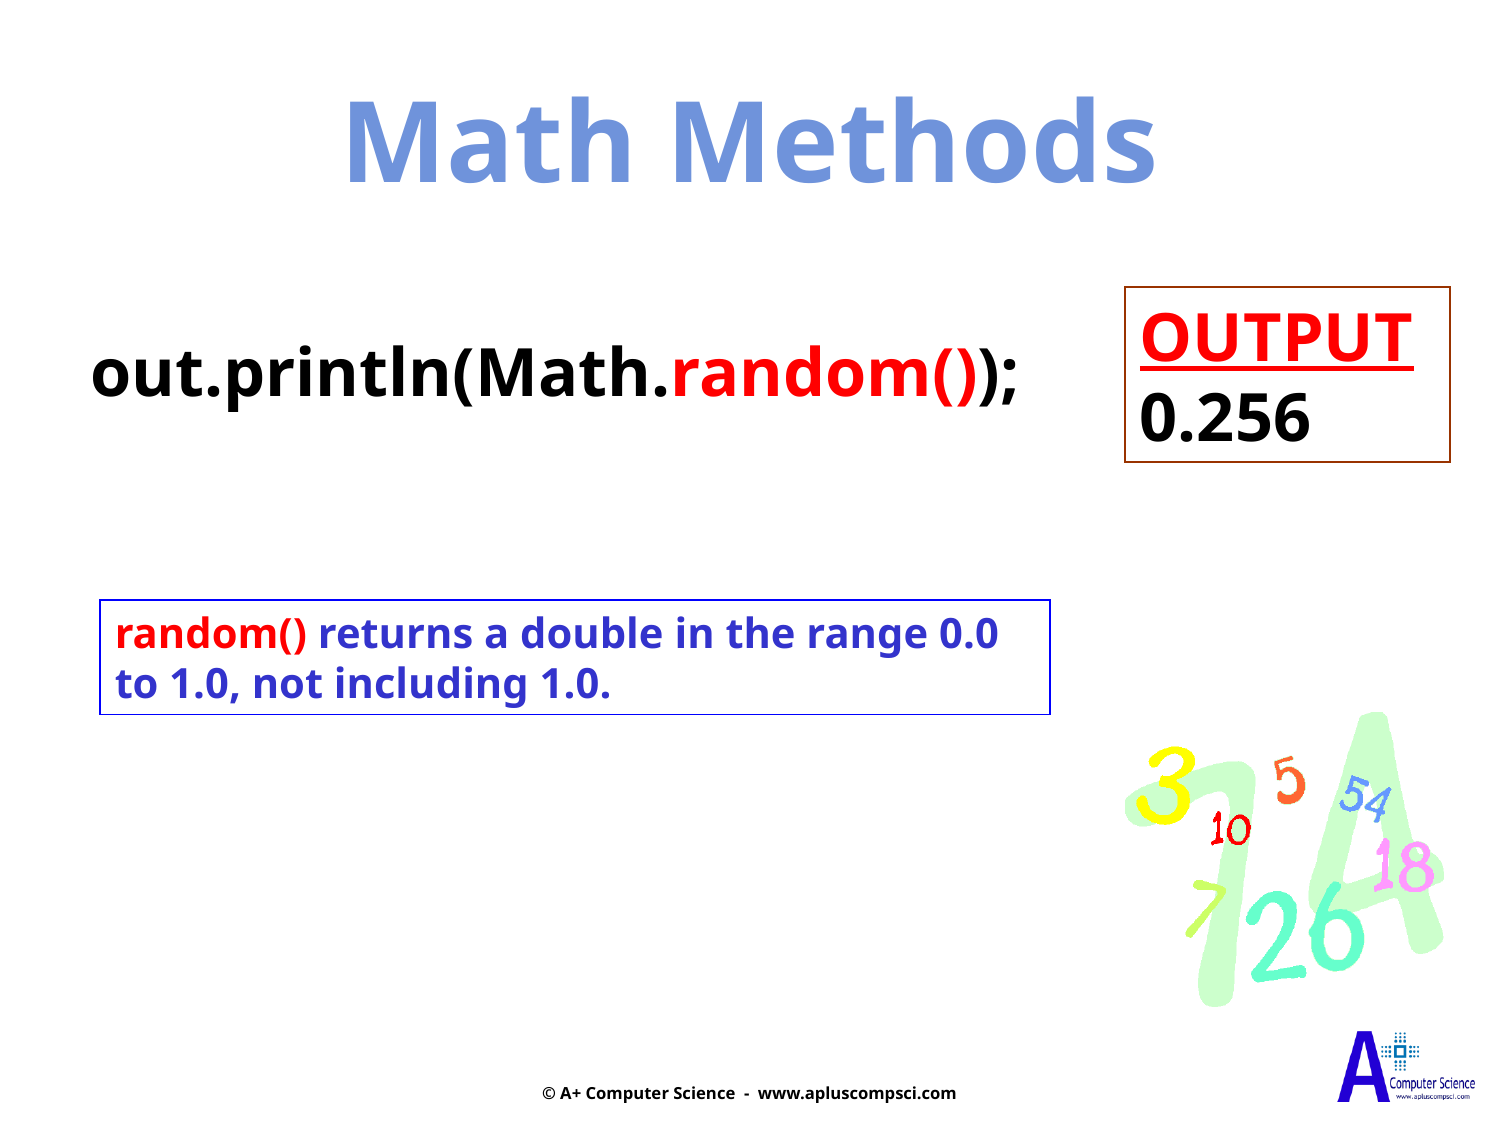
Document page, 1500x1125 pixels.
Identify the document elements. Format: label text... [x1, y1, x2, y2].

text_box random() returns a double in the range 0.0 to 1.0, not including 1.0. [99, 599, 1050, 715]
text_box out.println(Math.random()); [75, 262, 1075, 598]
picture [1124, 712, 1444, 1007]
text_box OUTPUT0.256 [1125, 287, 1450, 463]
picture [1337, 1031, 1475, 1102]
footer © A+ Computer Science - www.apluscompsci.com [512, 1024, 988, 1101]
text_box Math Methods [0, 62, 1500, 213]
